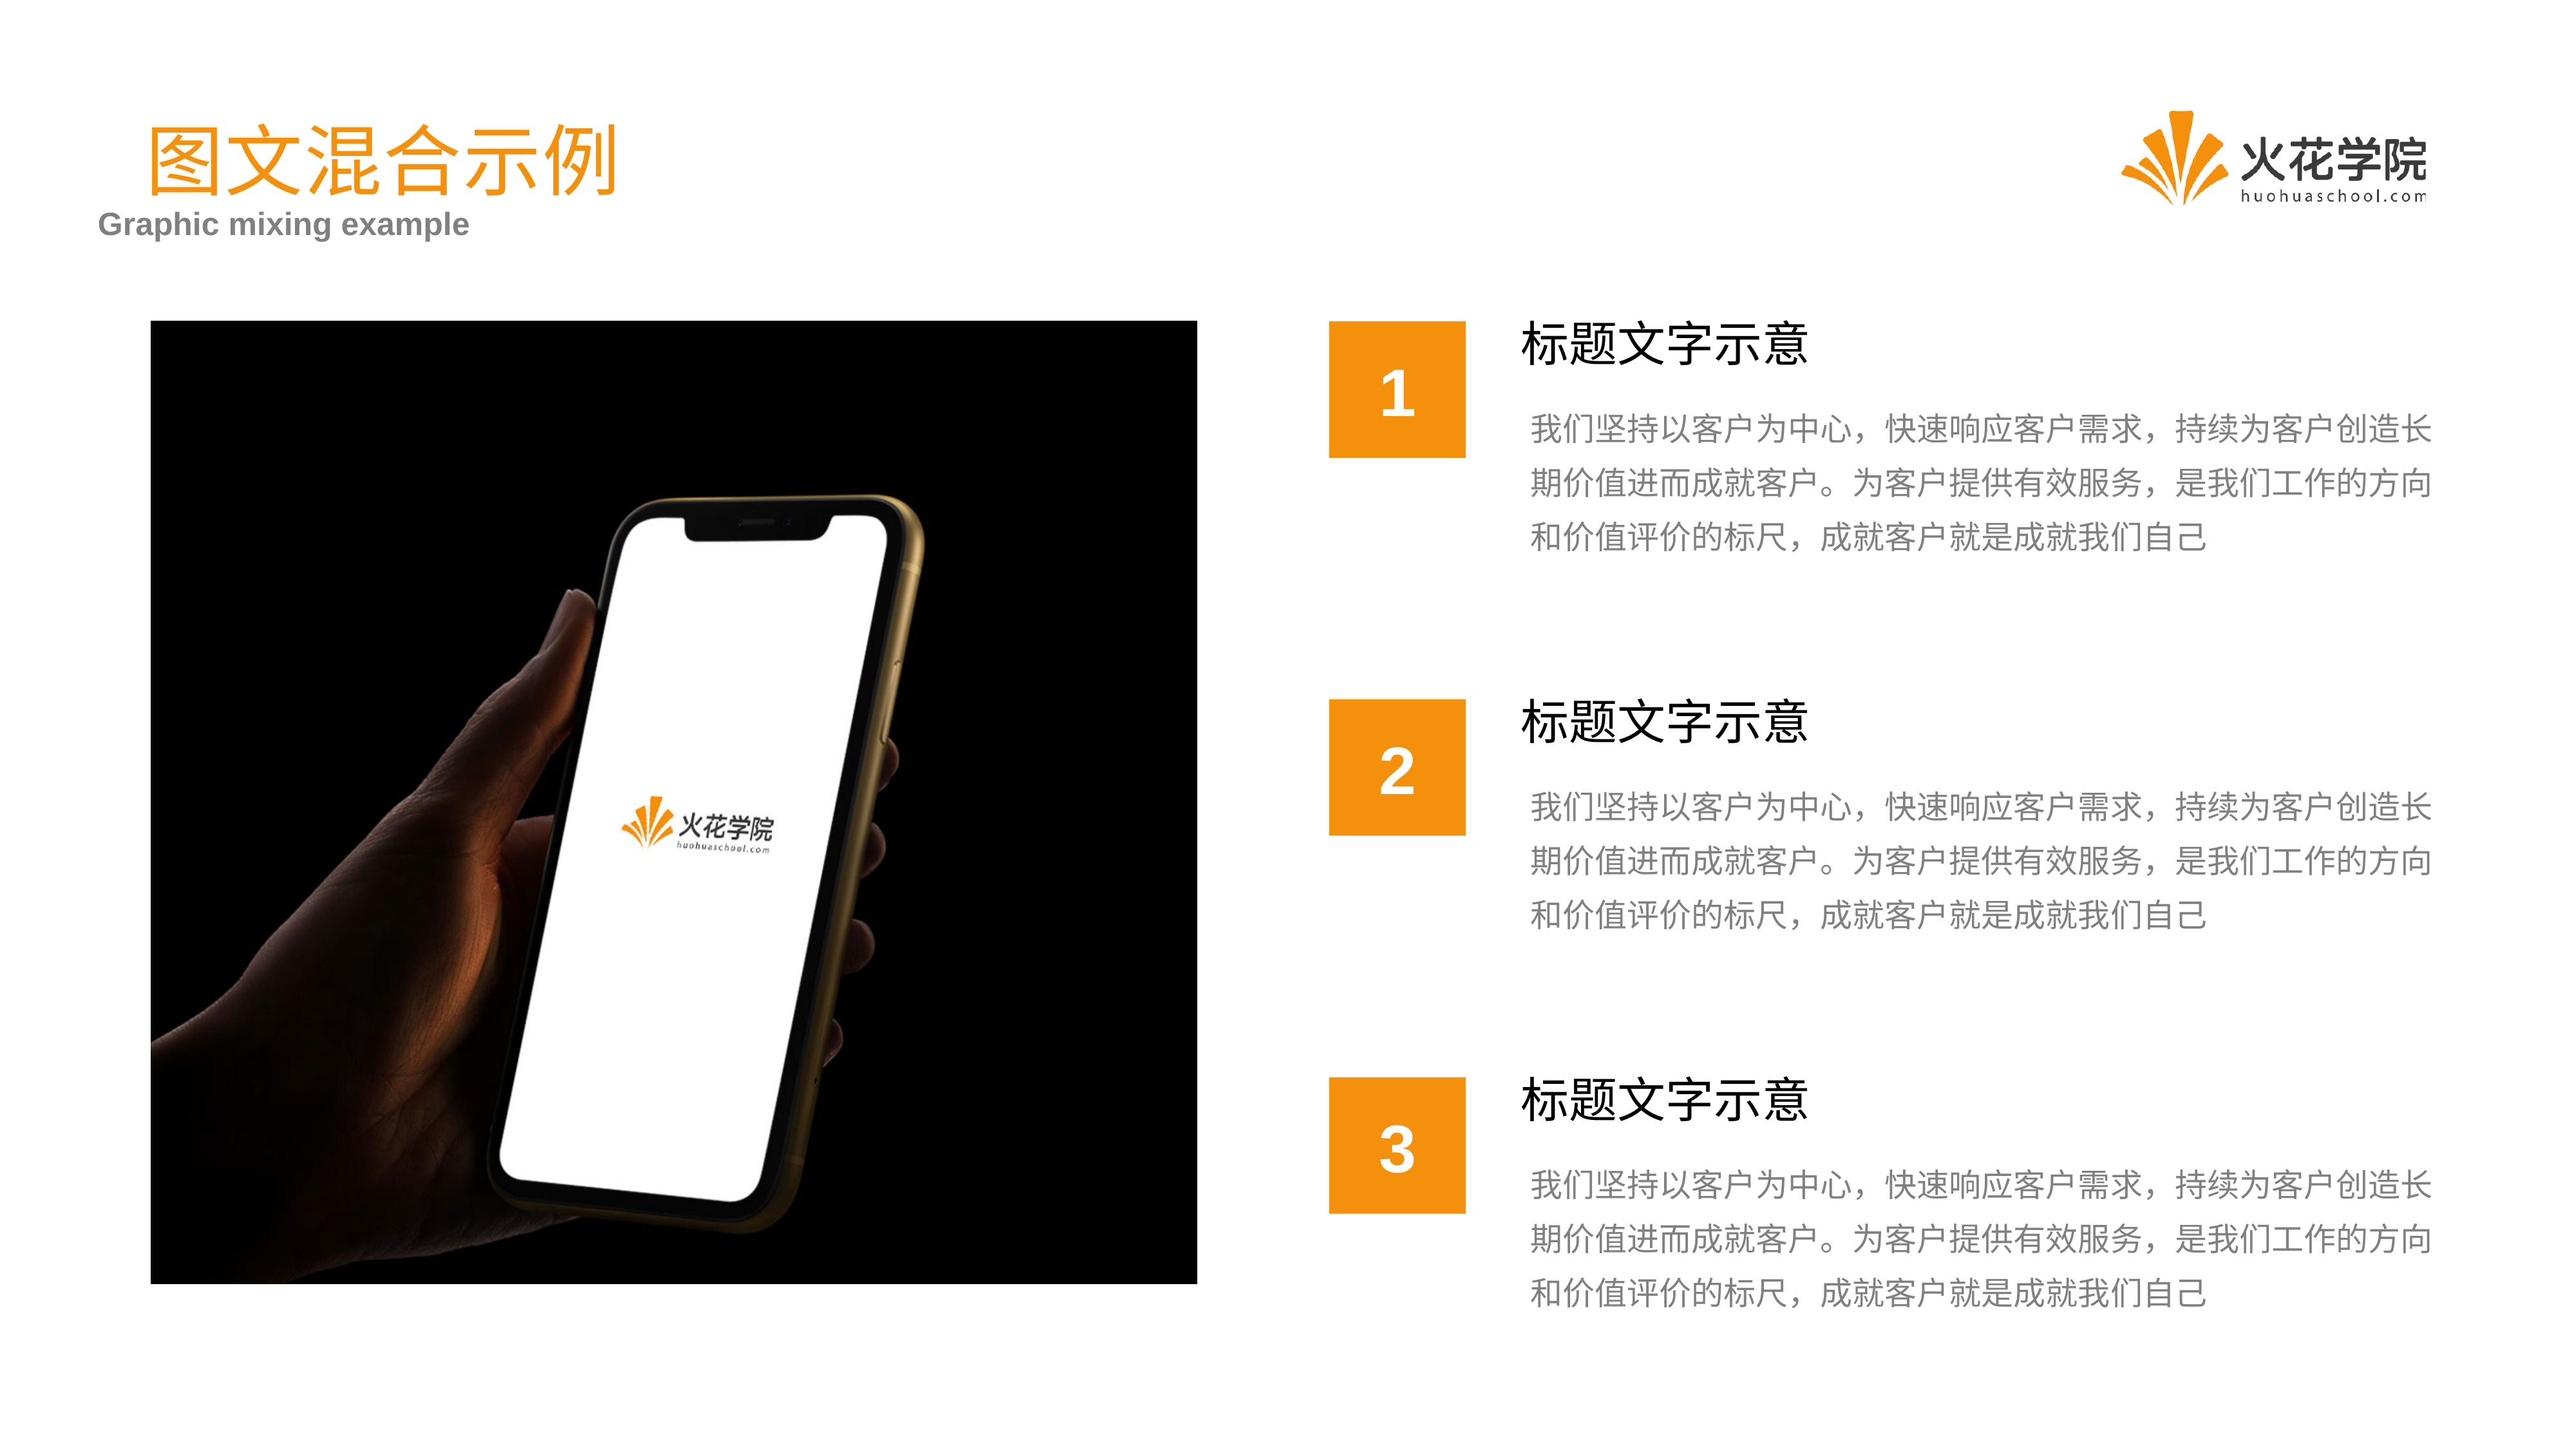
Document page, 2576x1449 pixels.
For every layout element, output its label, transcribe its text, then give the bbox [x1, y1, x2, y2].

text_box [1329, 307, 2443, 616]
text_box 图文混合示例 [140, 88, 626, 211]
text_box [1329, 685, 2443, 994]
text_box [1329, 1063, 2443, 1372]
text_box Graphic mixing example [92, 198, 583, 247]
picture [150, 321, 1198, 1284]
